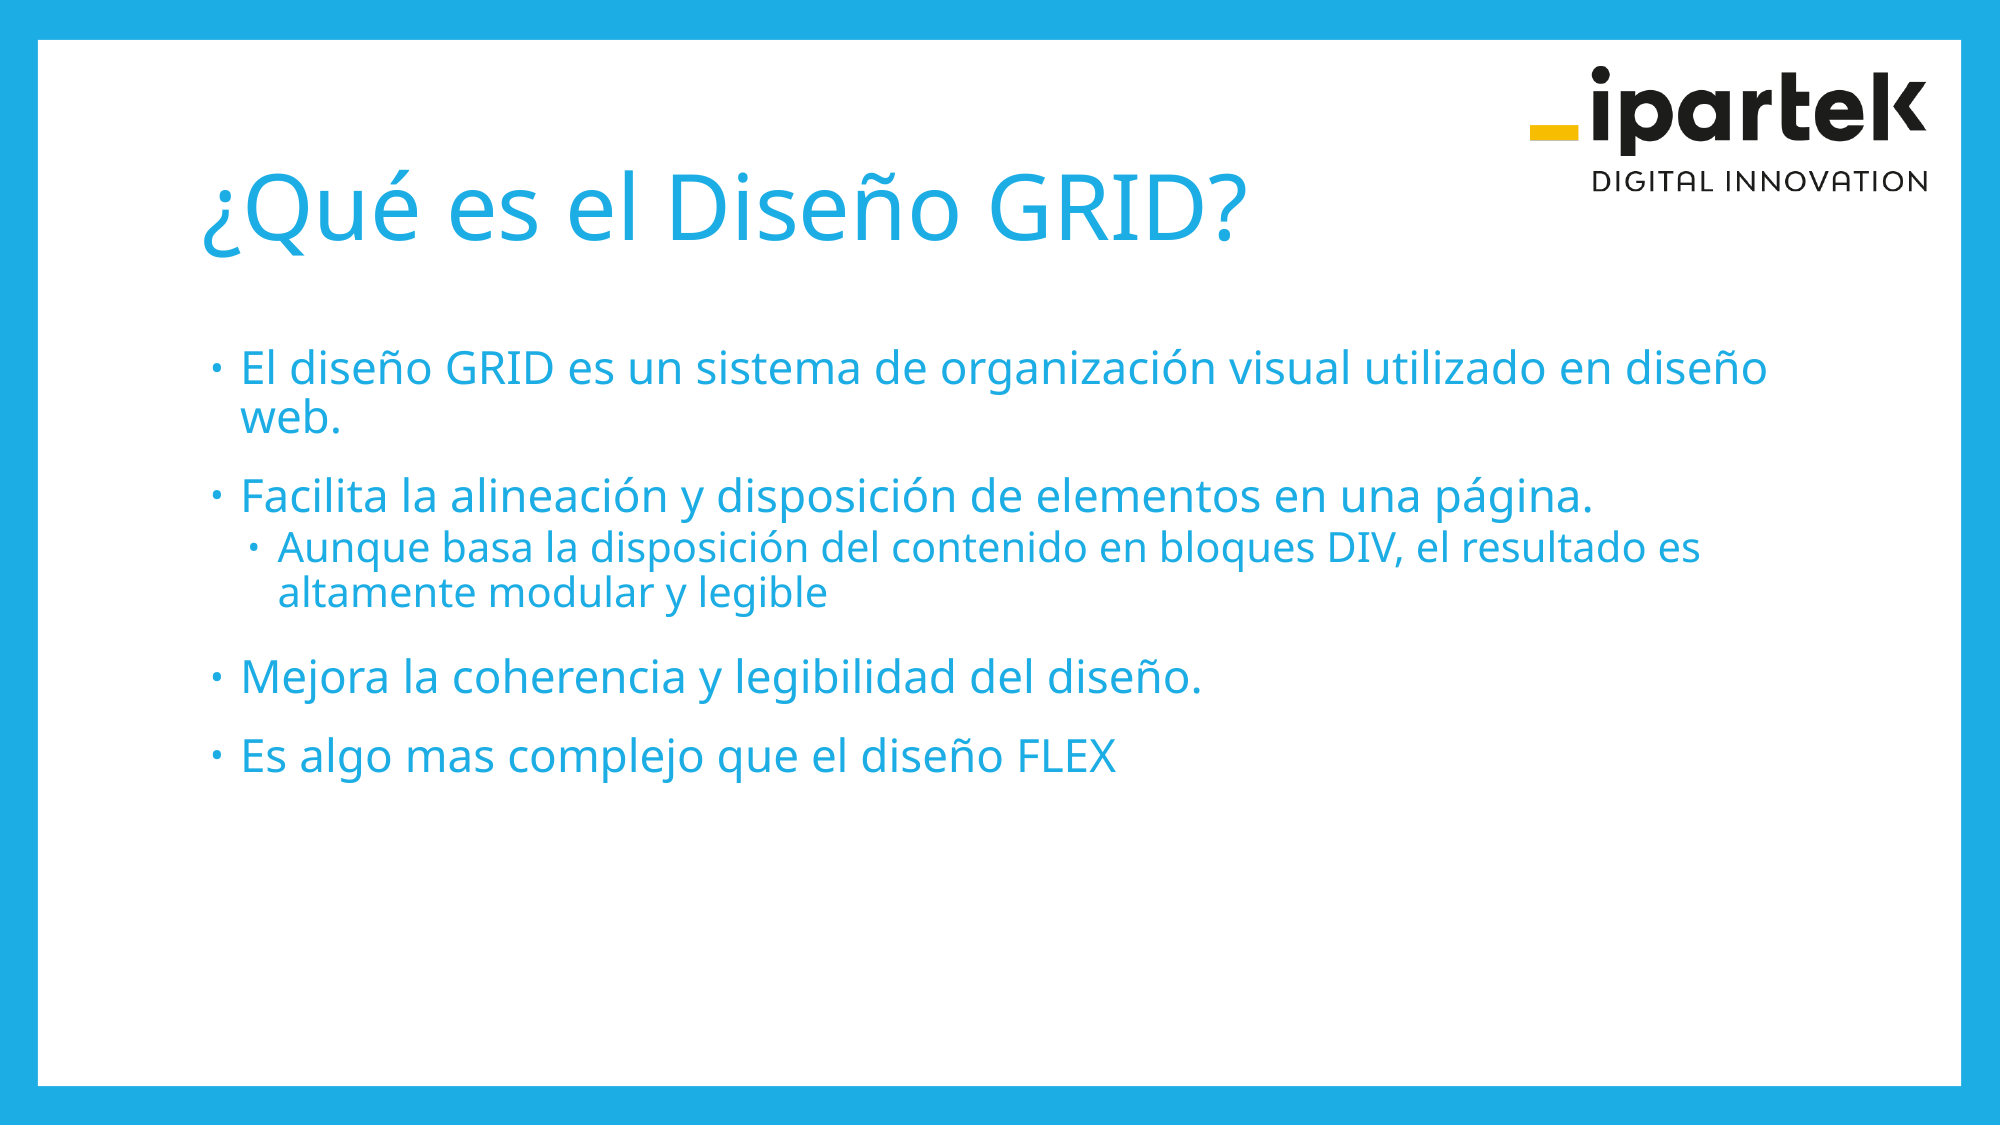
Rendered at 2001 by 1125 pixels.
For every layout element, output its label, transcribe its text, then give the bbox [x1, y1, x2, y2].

picture [1501, 0, 1960, 284]
title ¿Qué es el Diseño GRID? [187, 99, 1808, 323]
list El diseño GRID es un sistema de organización visual utilizado en diseño web. Facilita la alineación y disposición de elementos en una página. Aunque basa la disposición del contenido en bloques DIV, el resultado es altamente modular y legible Mejora la coherencia y legibilidad del diseño. Es algo mas complejo que el diseño FLEX [187, 337, 1808, 1000]
